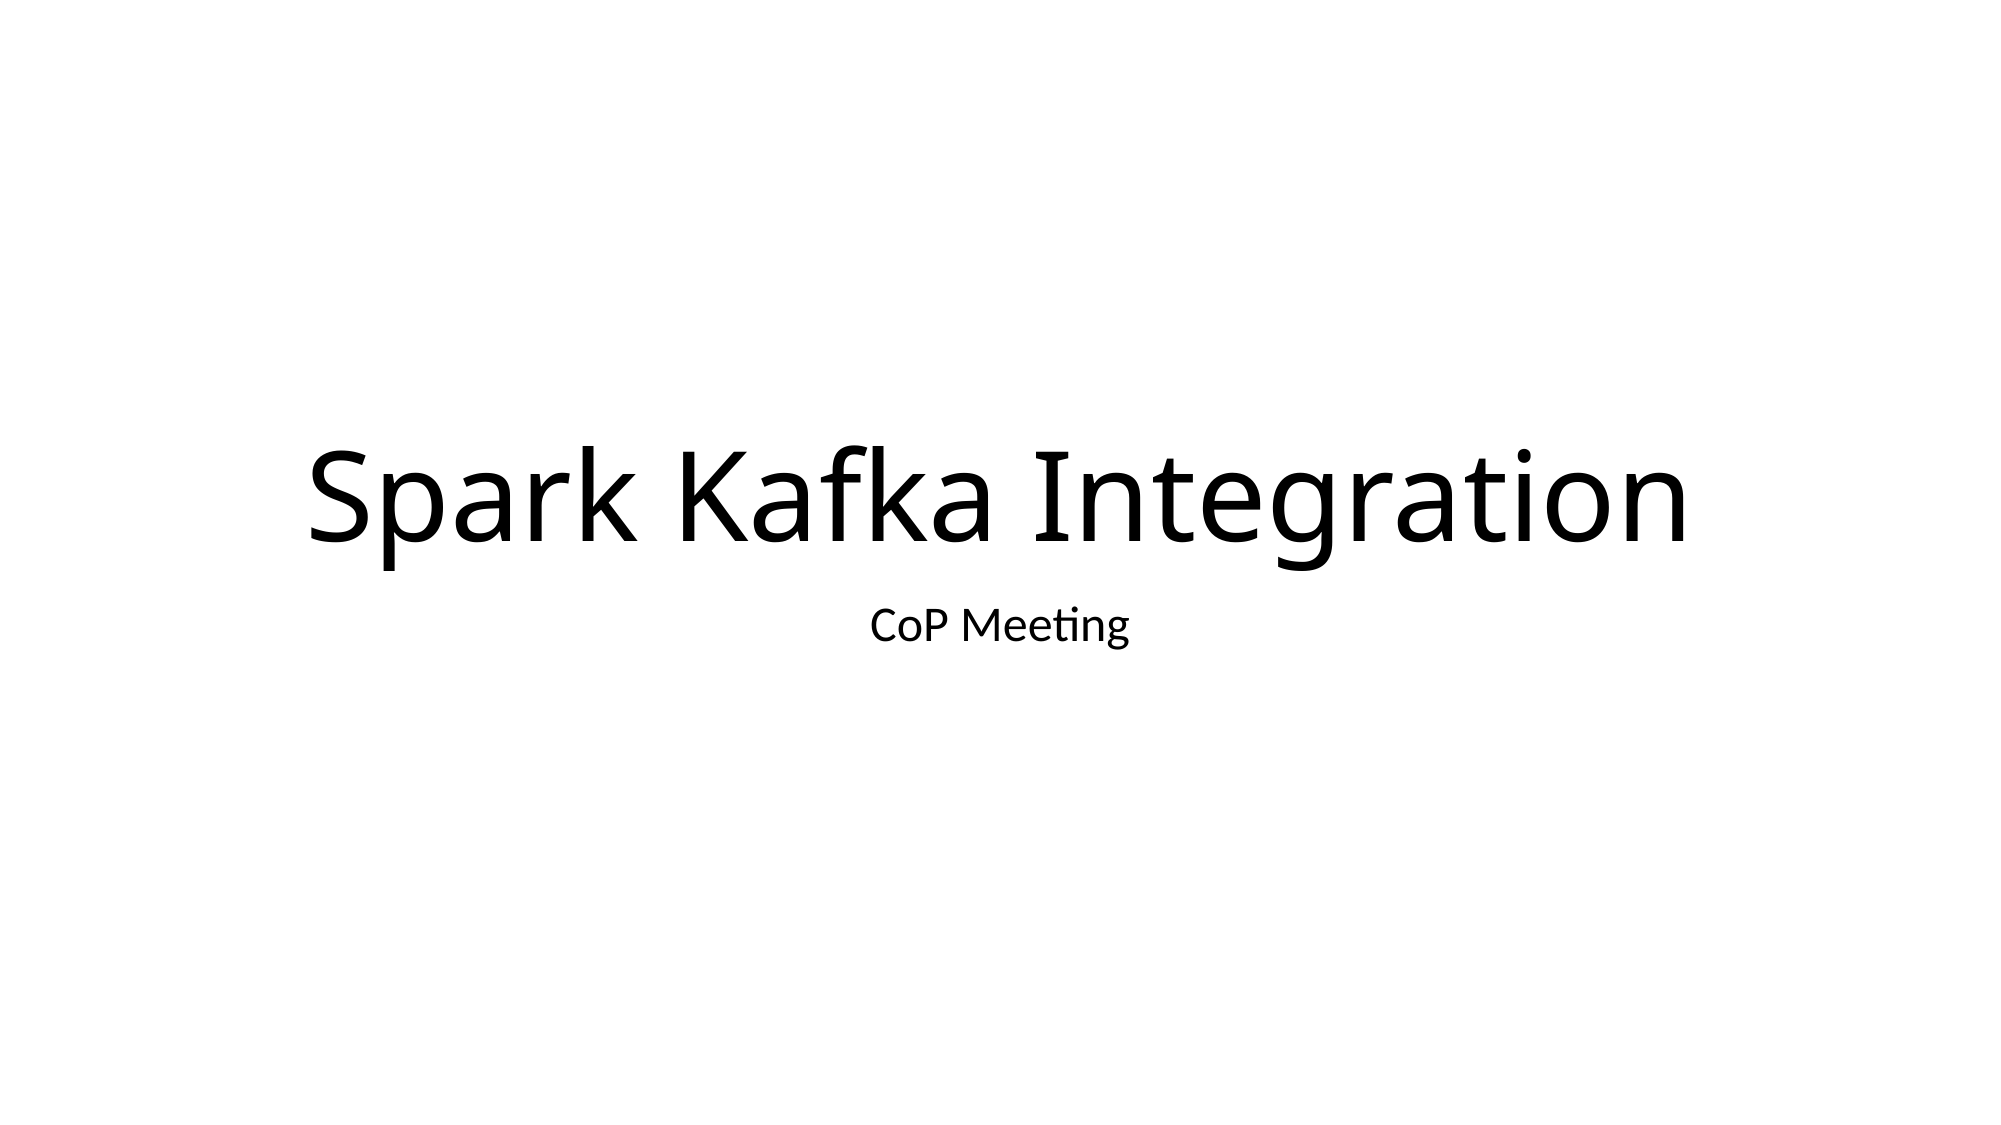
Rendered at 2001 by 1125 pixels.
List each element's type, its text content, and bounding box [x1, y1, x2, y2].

subtitle CoP Meeting [249, 590, 1750, 863]
title Spark Kafka Integration [249, 184, 1750, 576]
